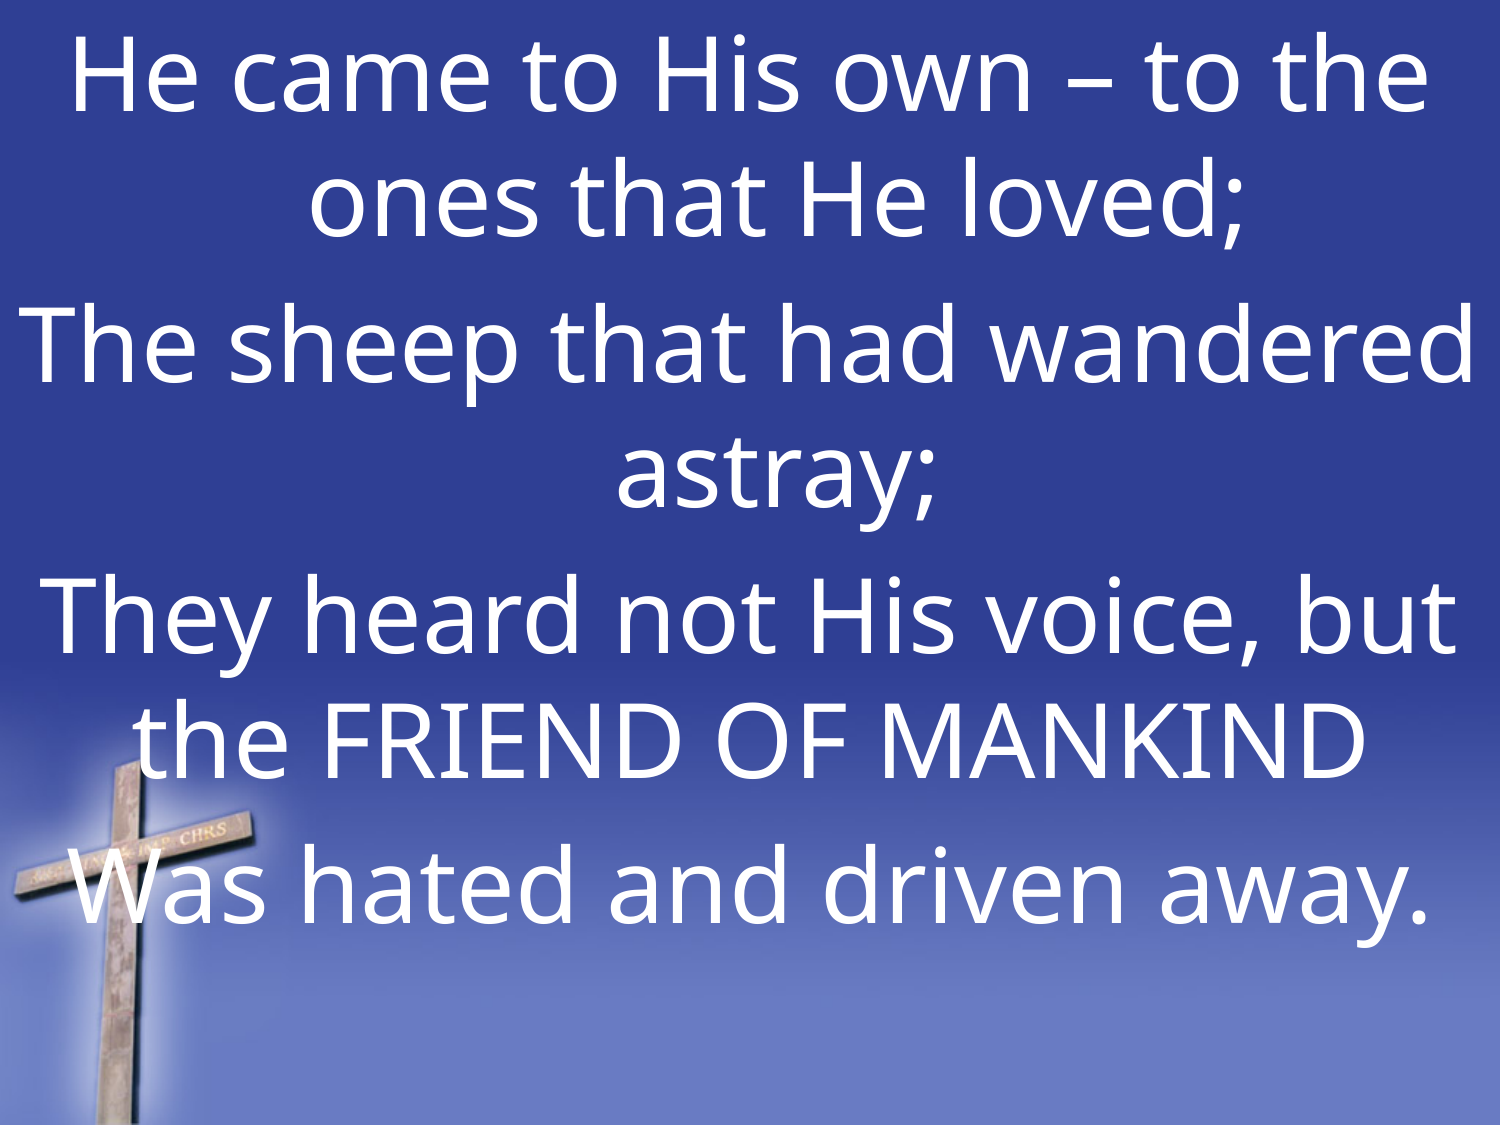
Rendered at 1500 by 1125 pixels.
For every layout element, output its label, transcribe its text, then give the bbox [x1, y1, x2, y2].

list He came to His own – to the ones that He loved; The sheep that had wandered astray; They heard not His voice, but the FRIEND OF MANKIND Was hated and driven away. [0, 0, 1500, 1125]
